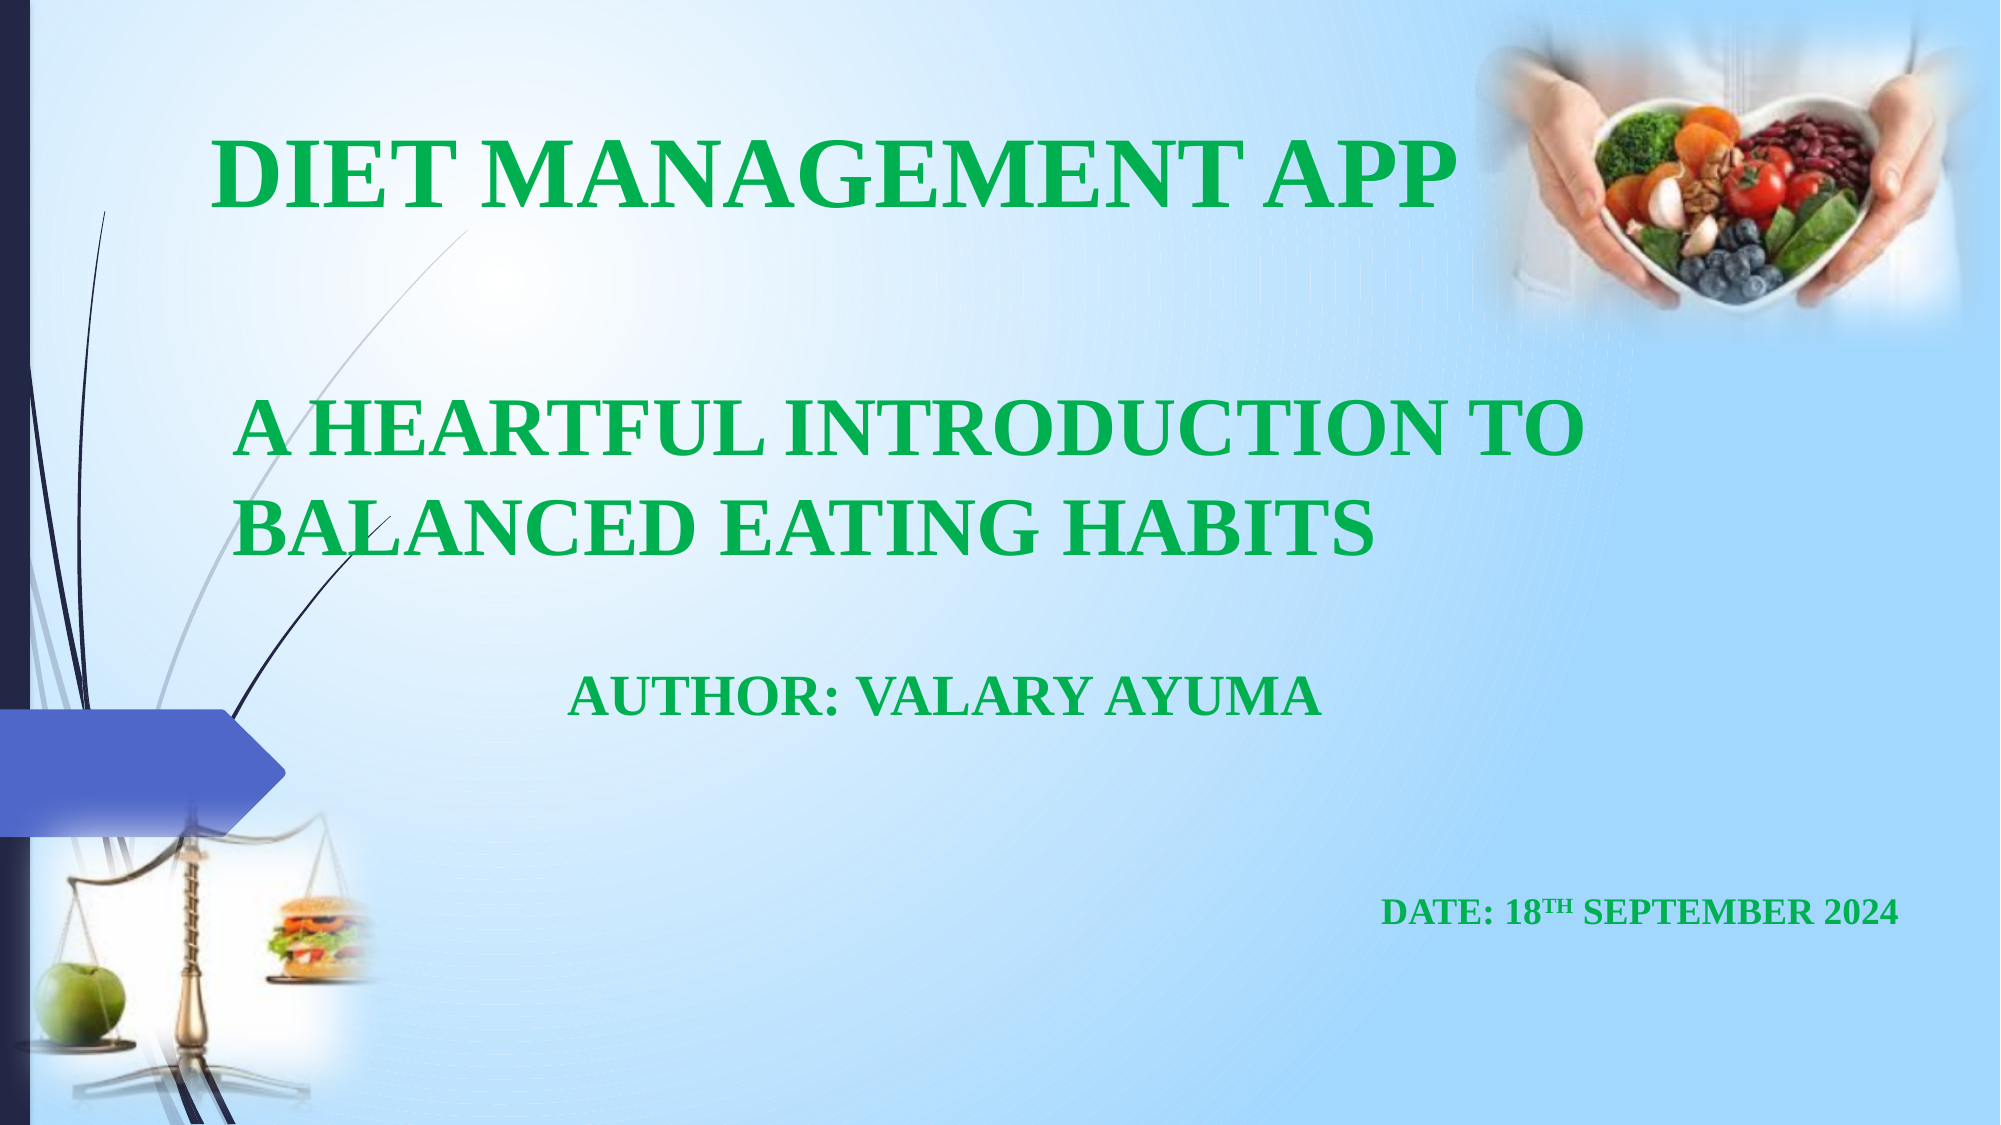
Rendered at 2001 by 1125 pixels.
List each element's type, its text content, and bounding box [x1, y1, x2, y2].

subtitle A HEARTFUL INTRODUCTION TO BALANCED EATING HABITS [217, 364, 1751, 601]
text_box AUTHOR: VALARY AYUMA [360, 649, 1529, 735]
picture [0, 787, 391, 1125]
text_box DATE: 18TH SEPTEMBER 2024 [1345, 880, 1914, 940]
title DIET MANAGEMENT APP [195, 0, 1454, 236]
picture [1454, 0, 2000, 357]
